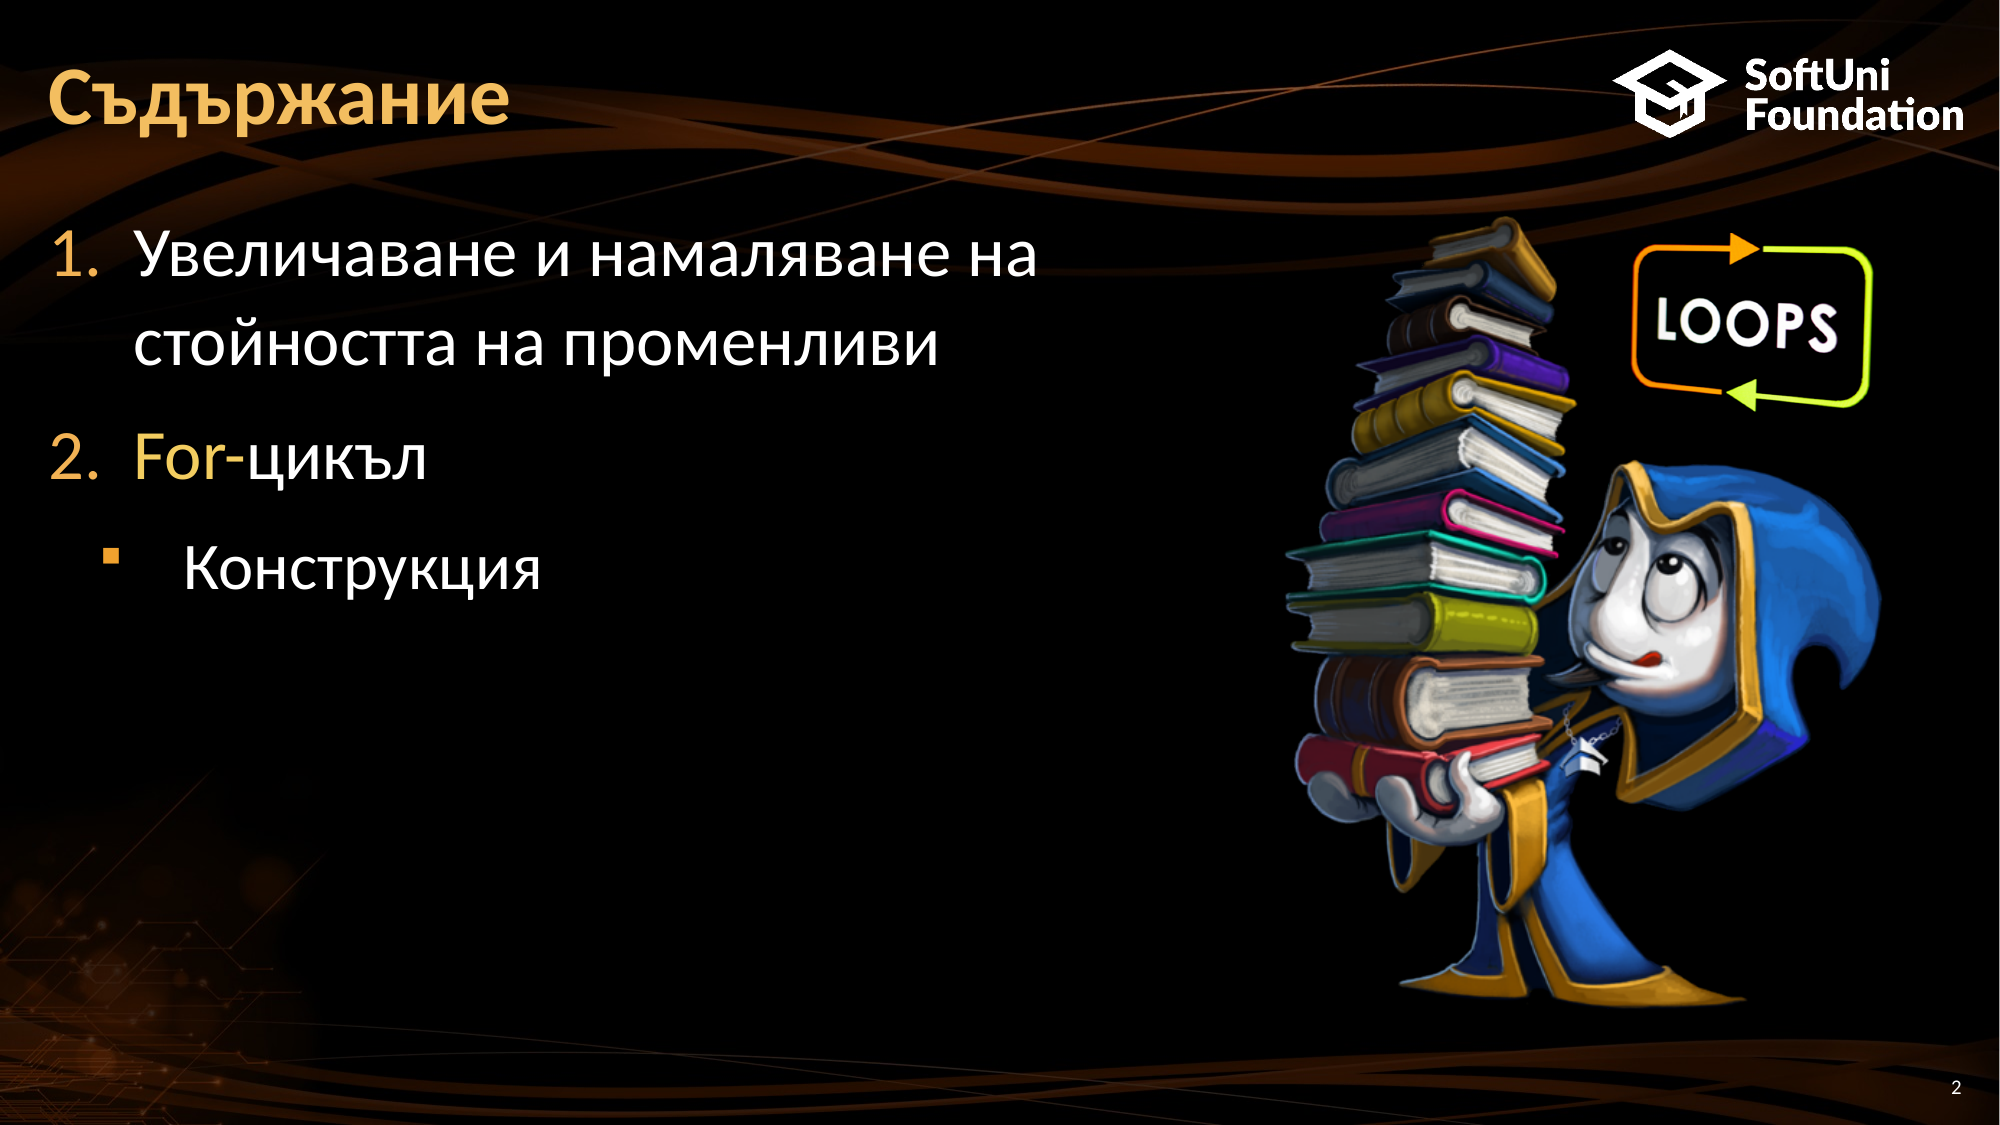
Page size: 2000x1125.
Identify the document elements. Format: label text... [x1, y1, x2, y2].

list Увеличаване и намаляване на стойността на променливи For-цикъл Конструкция [31, 195, 1250, 1103]
title Съдържание [30, 6, 1602, 189]
slide_number 2 [1897, 1070, 1968, 1103]
picture [0, 0, 2000, 1125]
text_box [1276, 208, 1900, 1013]
